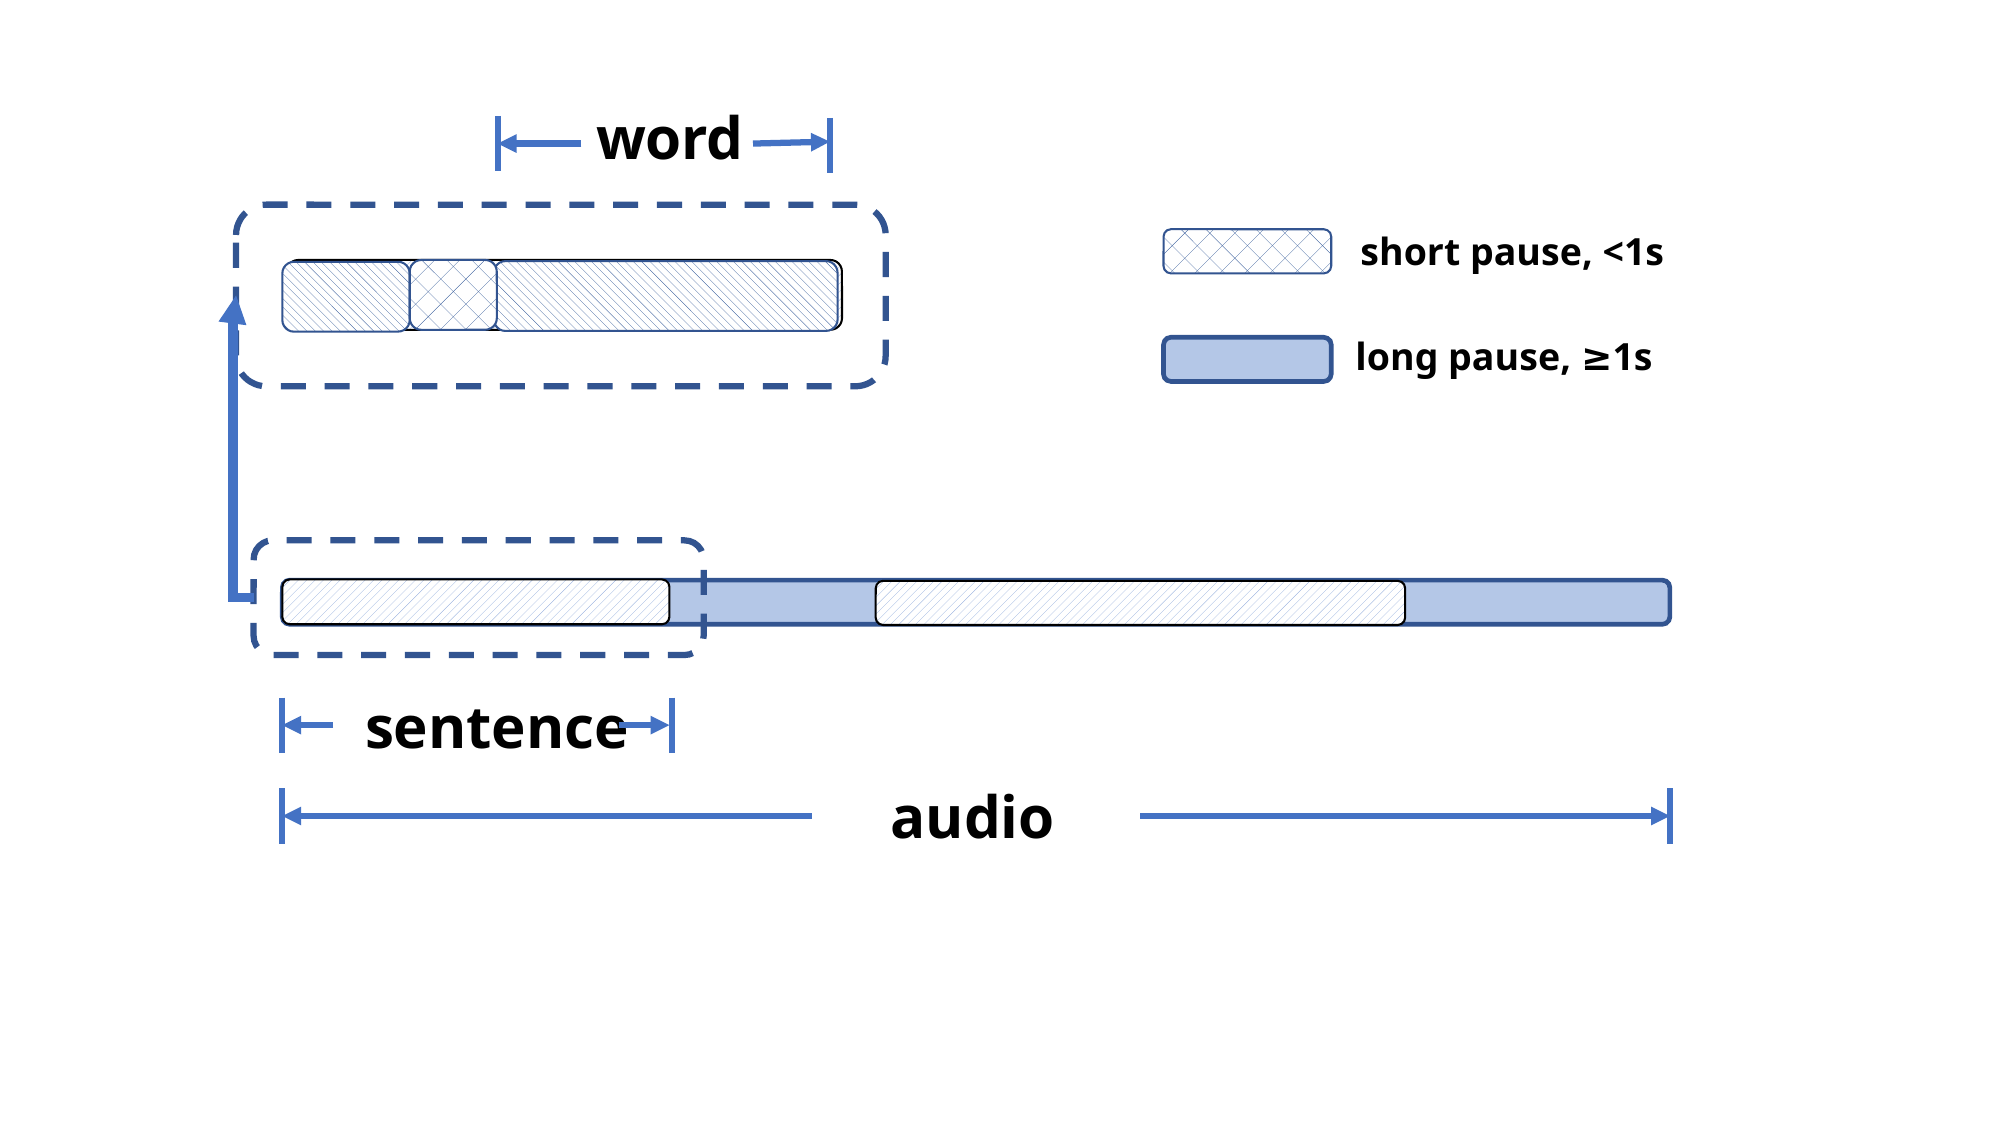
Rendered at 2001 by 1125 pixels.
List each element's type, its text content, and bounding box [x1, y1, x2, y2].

text_box long pause, ≥1s [1340, 325, 1668, 386]
text_box [252, 539, 705, 657]
text_box [408, 258, 498, 331]
text_box pause [704, 579, 882, 626]
text_box [281, 260, 410, 333]
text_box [282, 773, 1670, 859]
text_box [495, 260, 839, 332]
text_box [234, 203, 887, 388]
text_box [497, 93, 886, 180]
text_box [236, 295, 254, 598]
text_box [282, 682, 672, 769]
text_box short pause, <1s [1345, 220, 1680, 281]
text_box [1162, 336, 1333, 383]
text_box [874, 579, 1407, 627]
text_box pause [1399, 579, 1671, 626]
text_box [1162, 228, 1333, 275]
